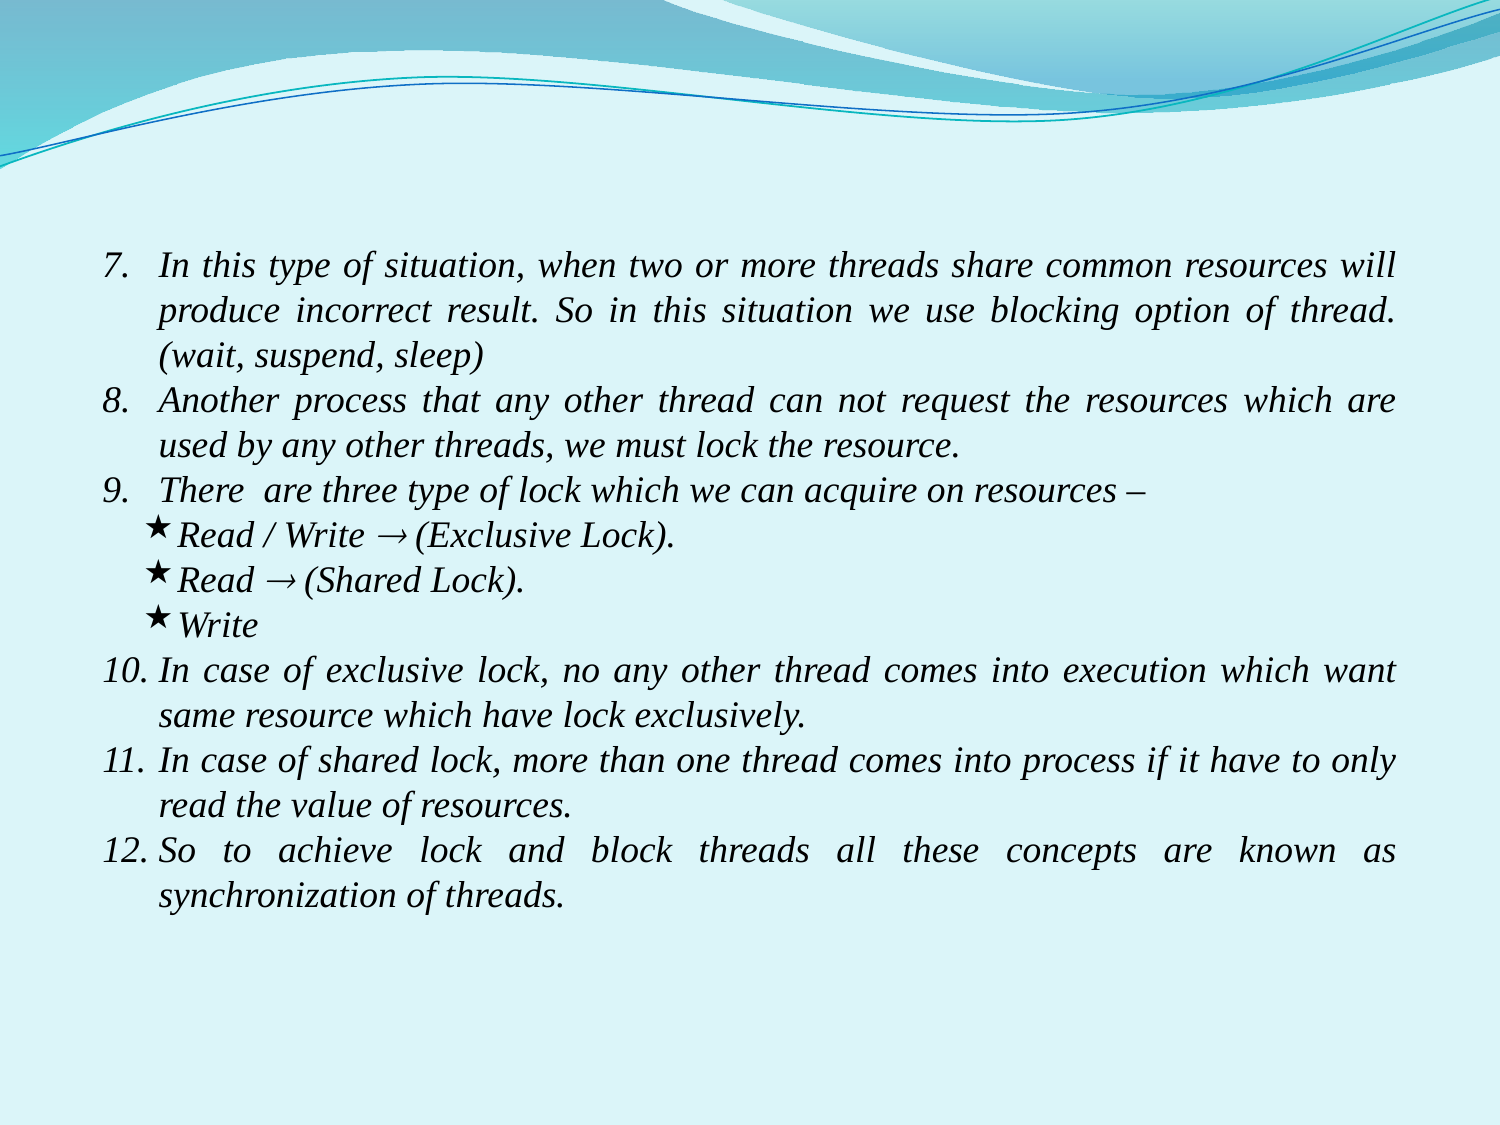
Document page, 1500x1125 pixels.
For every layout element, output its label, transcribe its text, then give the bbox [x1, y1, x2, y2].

text_box In this type of situation, when two or more threads share common resources will produce incorrect result. So in this situation we use blocking option of thread. (wait, suspend, sleep) Another process that any other thread can not request the resources which are used by any other threads, we must lock the resource. There are three type of lock which we can acquire on resources – Read / Write  (Exclusive Lock). Read  (Shared Lock). Write In case of exclusive lock, no any other thread comes into execution which want same resource which have lock exclusively. In case of shared lock, more than one thread comes into process if it have to only read the value of resources. So to achieve lock and block threads all these concepts are known as synchronization of threads. [87, 187, 1413, 923]
